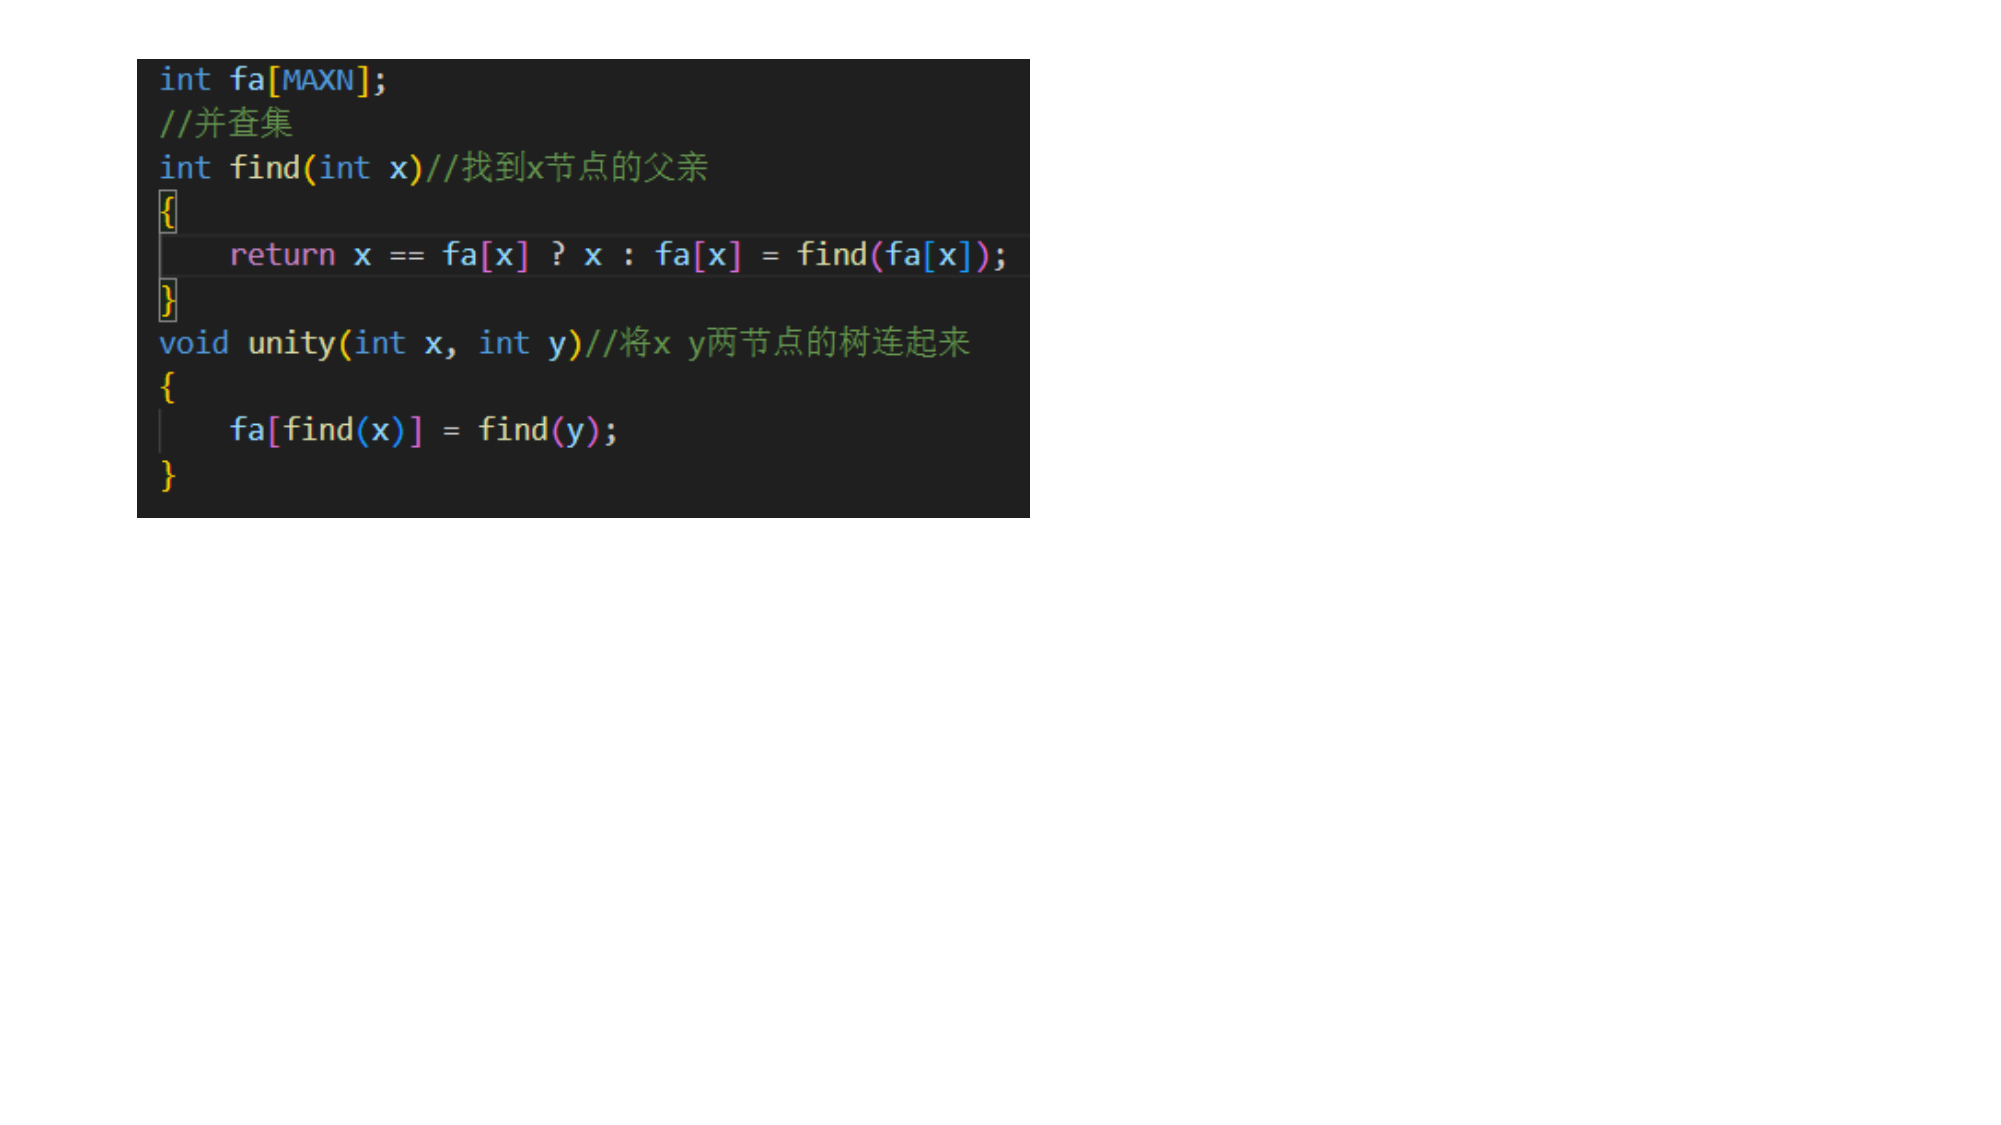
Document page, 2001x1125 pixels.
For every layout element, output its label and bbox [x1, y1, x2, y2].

picture [137, 59, 1030, 518]
